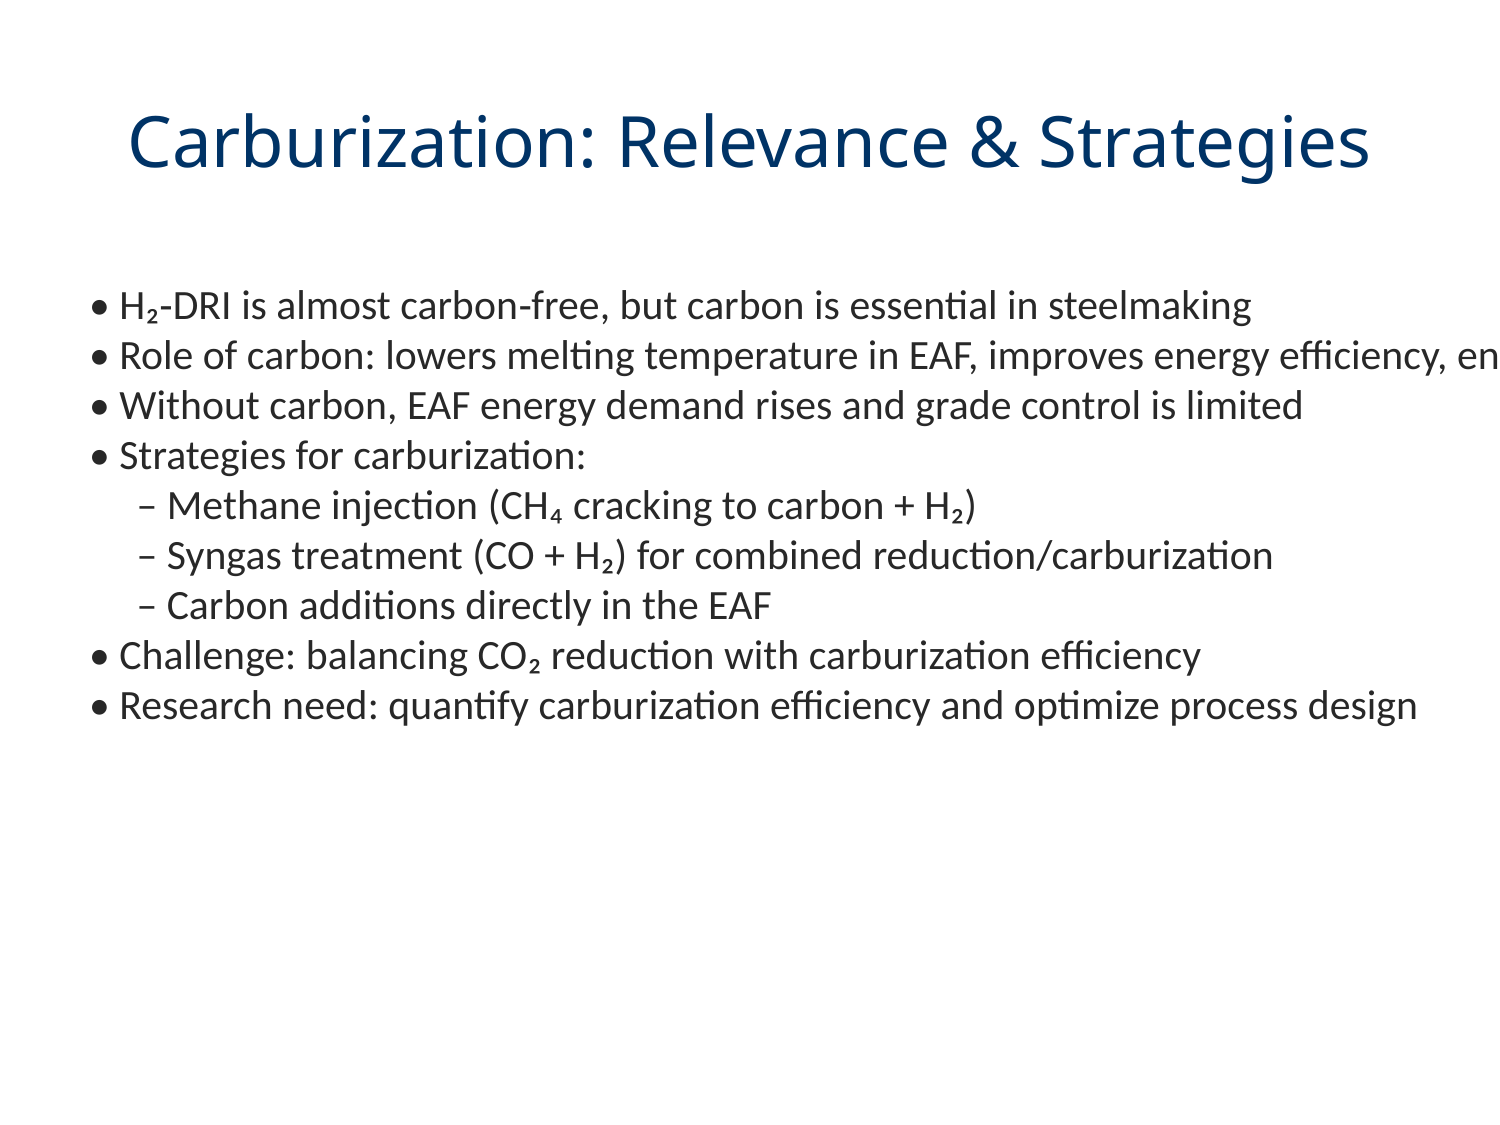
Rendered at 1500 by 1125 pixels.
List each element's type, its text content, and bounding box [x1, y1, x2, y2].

text_box • H₂‑DRI is almost carbon‑free, but carbon is essential in steelmaking • Role of carbon: lowers melting temperature in EAF, improves energy efficiency, enables steel grades • Without carbon, EAF energy demand rises and grade control is limited • Strategies for carburization: – Methane injection (CH₄ cracking to carbon + H₂) – Syngas treatment (CO + H₂) for combined reduction/carburization – Carbon additions directly in the EAF • Challenge: balancing CO₂ reduction with carburization efficiency • Research need: quantify carburization efficiency and optimize process design [74, 270, 1500, 735]
title Carburization: Relevance & Strategies [75, 45, 1425, 233]
